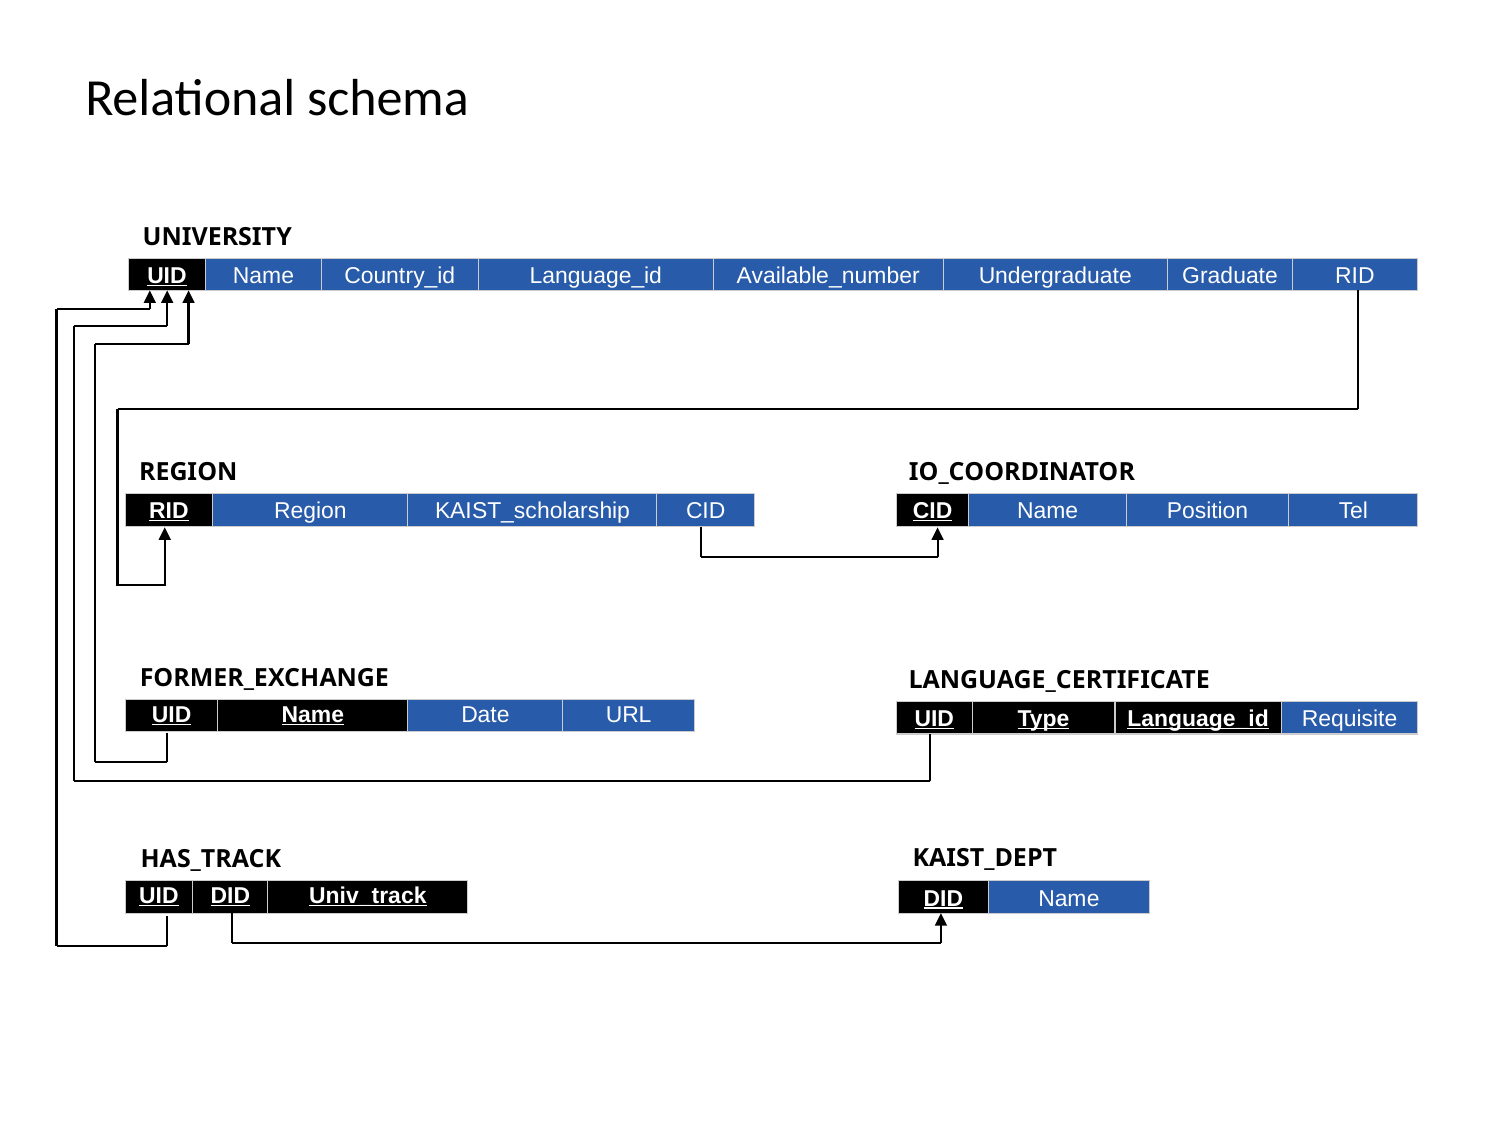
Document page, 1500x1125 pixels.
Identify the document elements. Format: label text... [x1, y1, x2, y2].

table_header Undergraduate [944, 259, 1167, 290]
table_header UID [126, 700, 217, 731]
text_box HAS_TRACK [125, 835, 297, 880]
table_header Tel [1289, 494, 1417, 526]
table_header Univ_track [268, 881, 467, 913]
table_header CID [657, 494, 754, 526]
table_header UID [129, 259, 205, 290]
table_header DID [899, 881, 988, 913]
text_box UNIVERSITY [127, 212, 307, 258]
table_header URL [563, 700, 694, 731]
table_header Language_id [479, 259, 713, 290]
table_header Name [218, 700, 407, 731]
table_header Language_id [1116, 702, 1281, 733]
table_header Name [989, 881, 1149, 913]
table_header UID [126, 881, 192, 913]
text_box Relational schema [70, 55, 485, 134]
table_header DID [193, 881, 267, 913]
table_header Type [973, 702, 1114, 733]
table_header Country_id [322, 259, 478, 290]
text_box LANGUAGE_CERTIFICATE [893, 656, 1225, 701]
table_header Date [408, 700, 562, 731]
text_box FORMER_EXCHANGE [125, 653, 405, 699]
table_header Available_number [714, 259, 943, 290]
table_header CID [897, 494, 968, 526]
table_header RID [126, 494, 212, 526]
table_header Name [206, 259, 321, 290]
table_header Position [1127, 494, 1288, 526]
table_header Region [213, 494, 407, 526]
text_box REGION [124, 448, 253, 493]
text_box KAIST_DEPT [897, 833, 1073, 879]
text_box IO_COORDINATOR [894, 448, 1151, 493]
table_header Name [969, 494, 1126, 526]
table_header UID [897, 702, 972, 733]
table_header RID [1293, 259, 1417, 290]
table_header Requisite [1282, 702, 1417, 733]
table_header KAIST_scholarship [408, 494, 656, 526]
table_header Graduate [1168, 259, 1292, 290]
